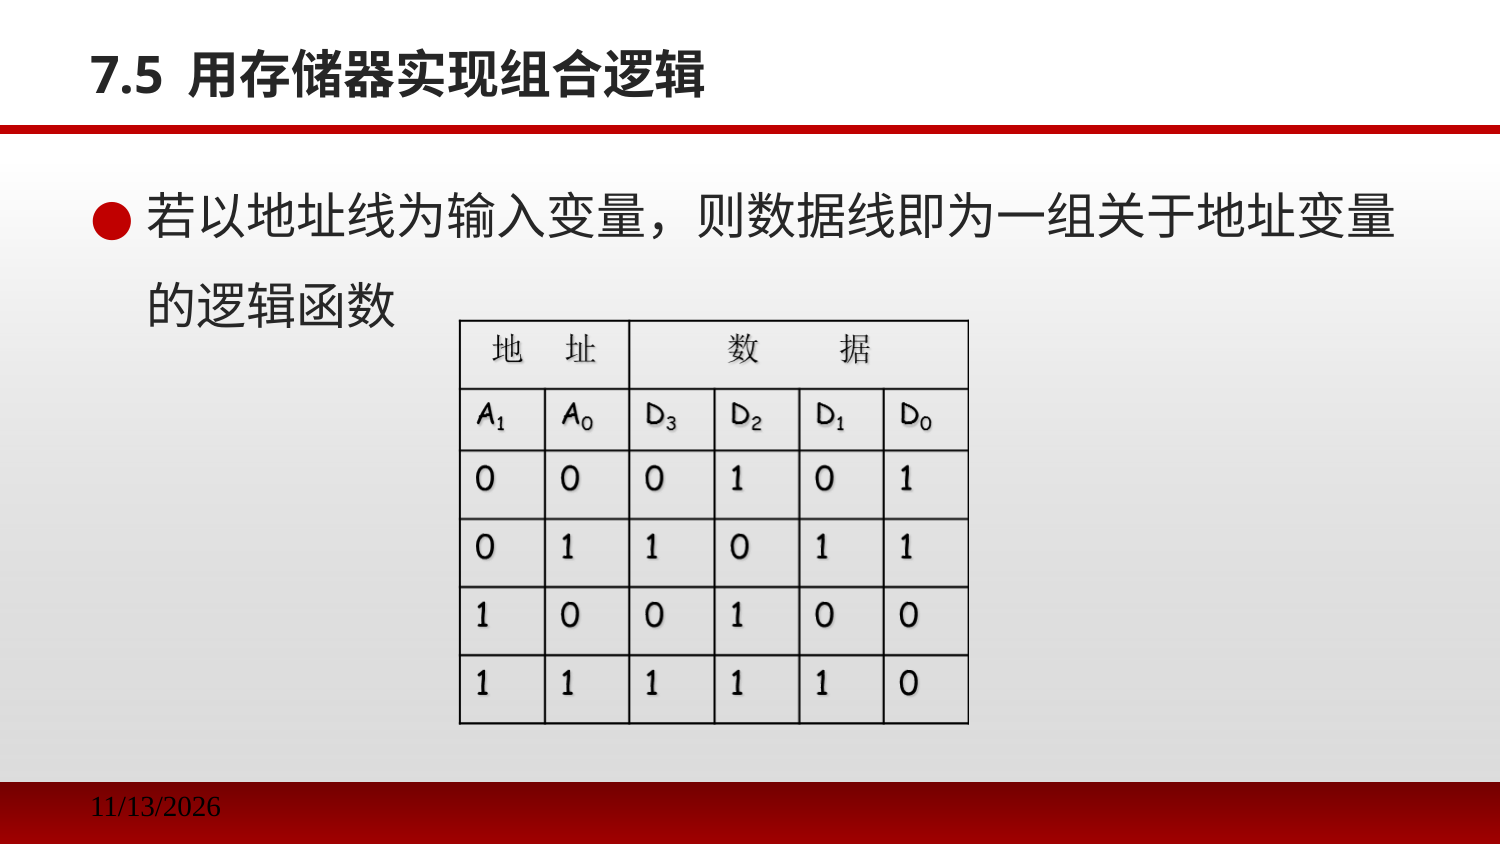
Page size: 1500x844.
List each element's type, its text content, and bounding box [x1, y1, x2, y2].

slide_number [75, 782, 425, 827]
picture [454, 315, 969, 728]
list 若以地址线为输入变量，则数据线即为一组关于地址变量的逻辑函数 [75, 147, 1431, 754]
footer [512, 782, 988, 827]
title 7.5 用存储器实现组合逻辑 [75, 33, 1425, 112]
slide_number [1074, 782, 1425, 827]
